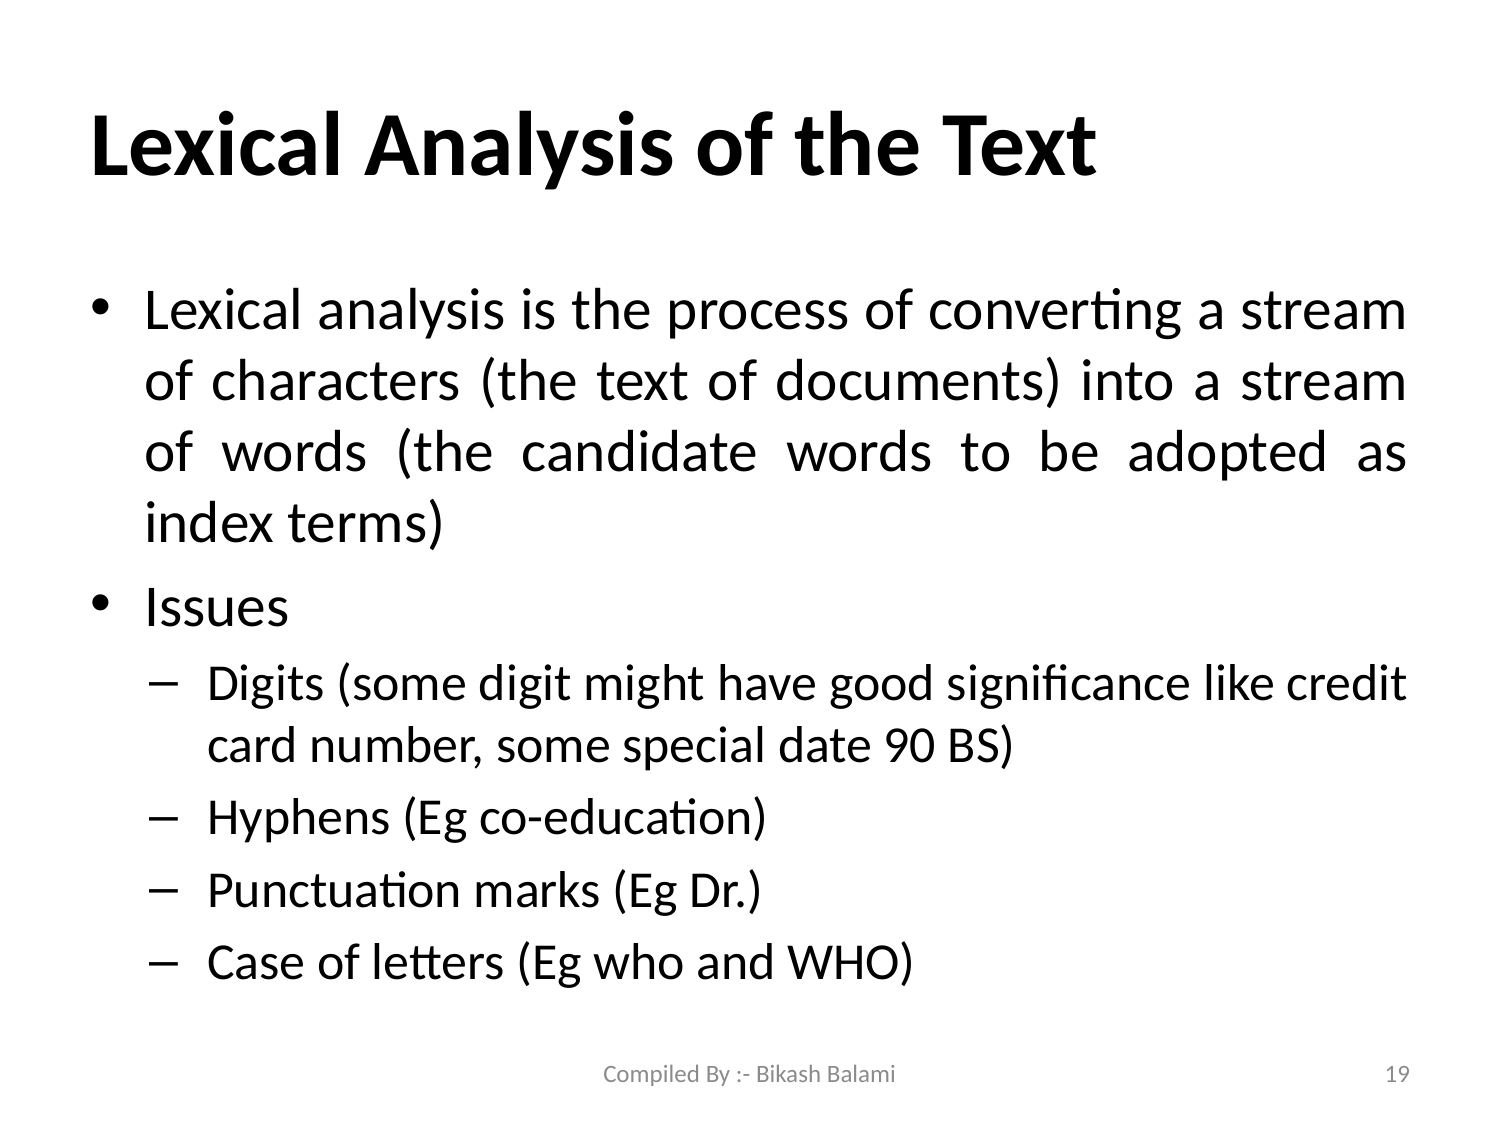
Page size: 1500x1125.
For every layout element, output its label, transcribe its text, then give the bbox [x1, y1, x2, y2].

title Lexical Analysis of the Text [75, 45, 1425, 233]
slide_number 19 [1074, 1042, 1425, 1103]
footer Compiled By :- Bikash Balami [512, 1042, 988, 1103]
list Lexical analysis is the process of converting a stream of characters (the text of documents) into a stream of words (the candidate words to be adopted as index terms) Issues Digits (some digit might have good significance like credit card number, some special date 90 BS) Hyphens (Eg co-education) Punctuation marks (Eg Dr.) Case of letters (Eg who and WHO) [75, 262, 1425, 1005]
